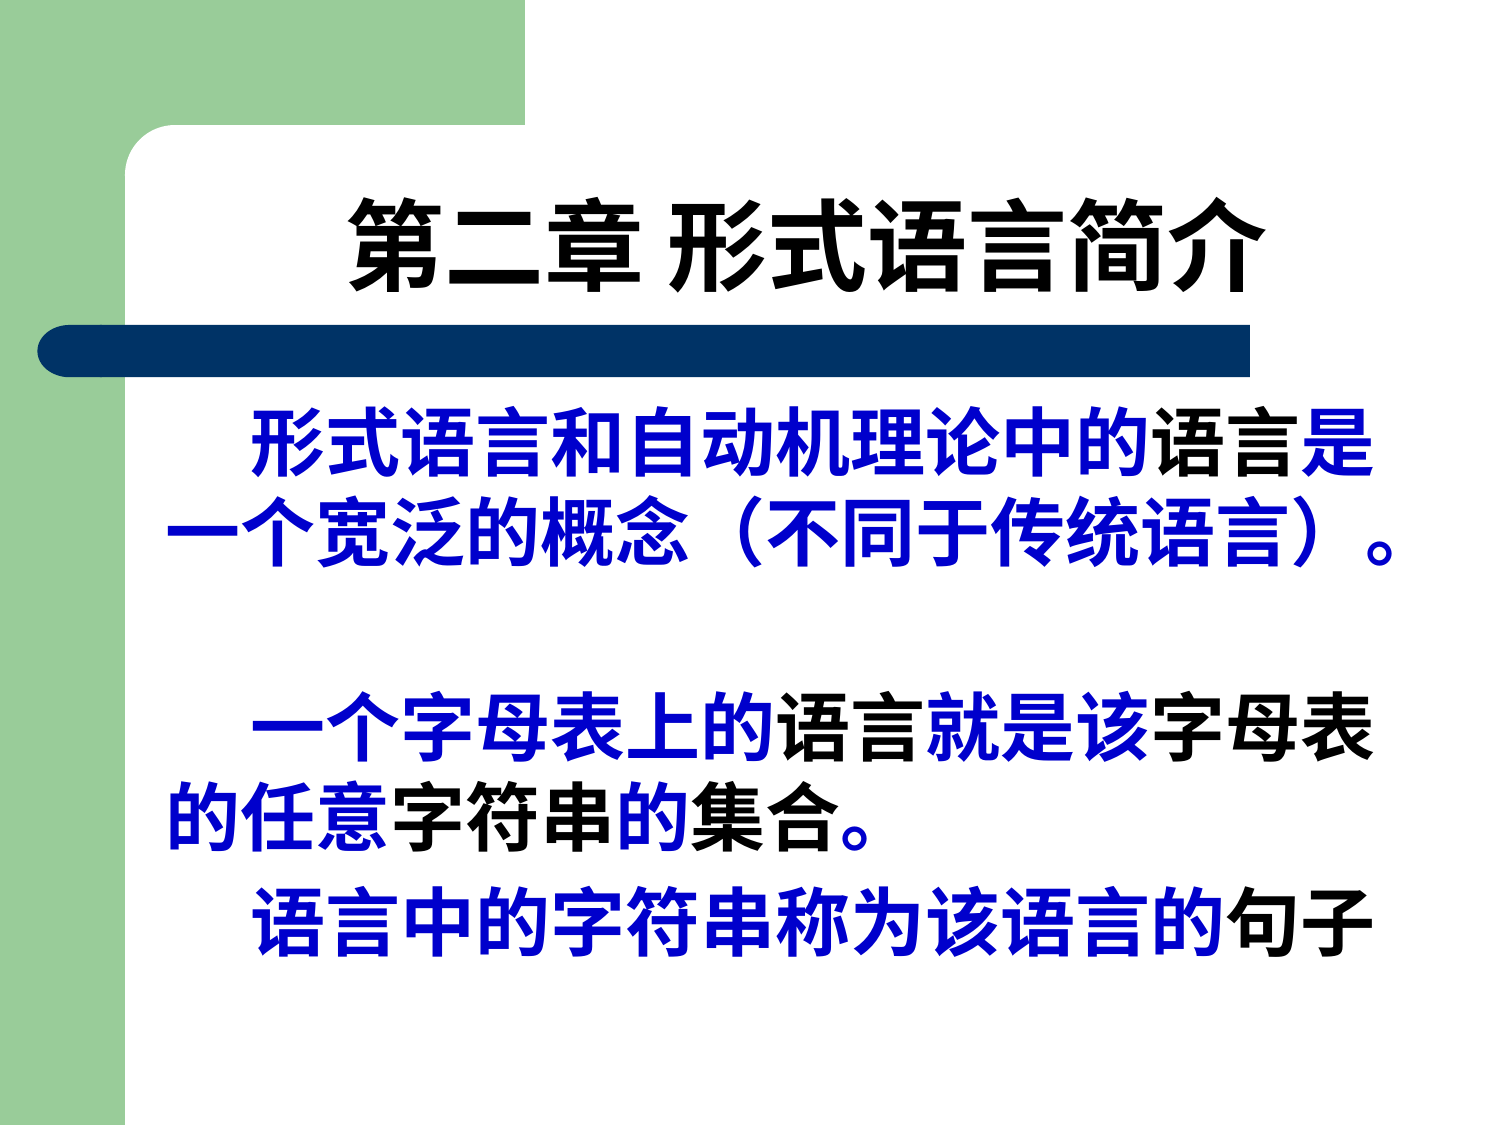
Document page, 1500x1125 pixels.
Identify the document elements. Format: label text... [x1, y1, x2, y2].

title 第二章 形式语言简介 [149, 124, 1463, 313]
list 形式语言和自动机理论中的语言是一个宽泛的概念（不同于传统语言）。 一个字母表上的语言就是该字母表的任意字符串的集合。 语言中的字符串称为该语言的句子 [149, 387, 1463, 1001]
